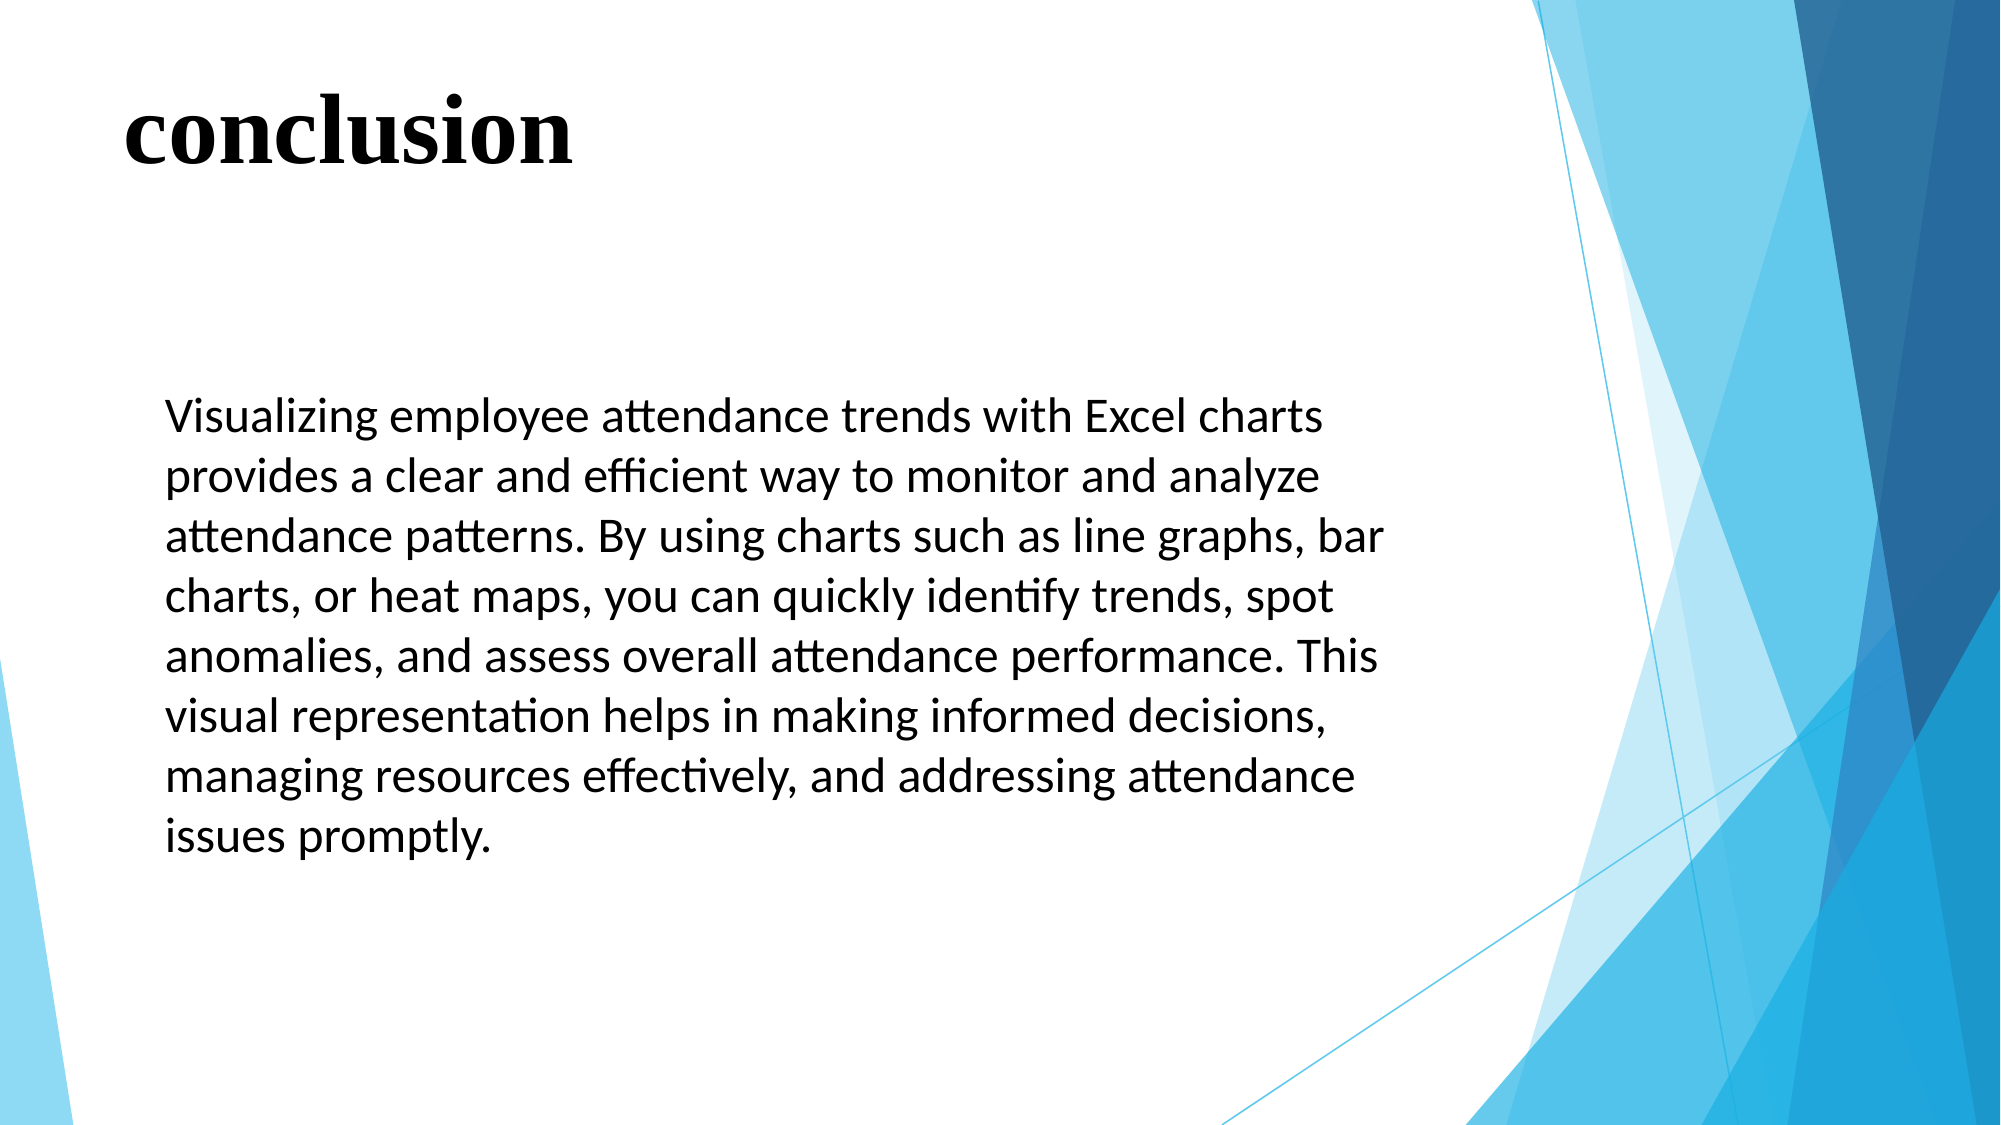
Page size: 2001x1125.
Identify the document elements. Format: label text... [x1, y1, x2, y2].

title conclusion [123, 63, 1877, 188]
text_box Visualizing employee attendance trends with Excel charts provides a clear and efficient way to monitor and analyze attendance patterns. By using charts such as line graphs, bar charts, or heat maps, you can quickly identify trends, spot anomalies, and assess overall attendance performance. This visual representation helps in making informed decisions, managing resources effectively, and addressing attendance issues promptly. [150, 374, 1502, 870]
